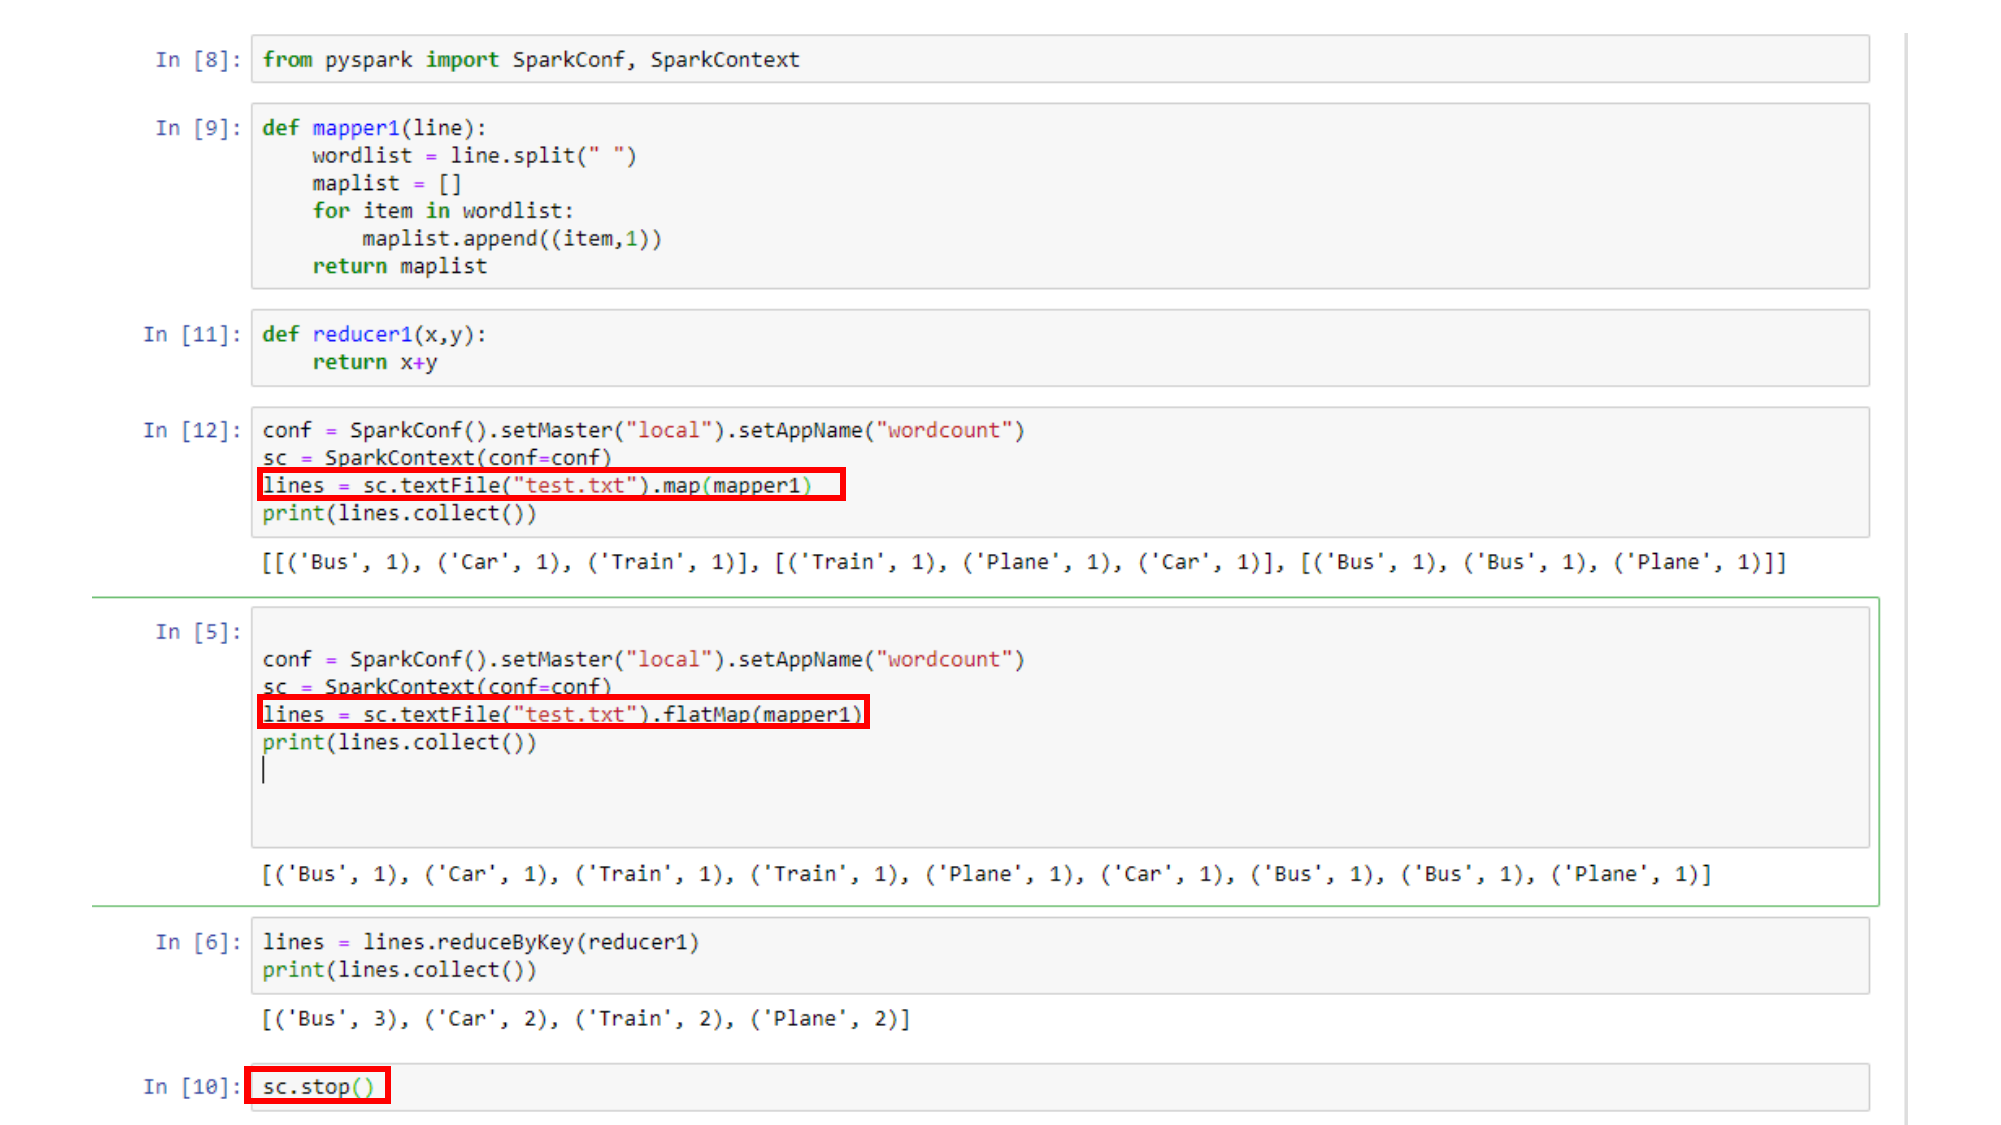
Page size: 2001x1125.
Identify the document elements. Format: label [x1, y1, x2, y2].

picture [92, 33, 1908, 1125]
